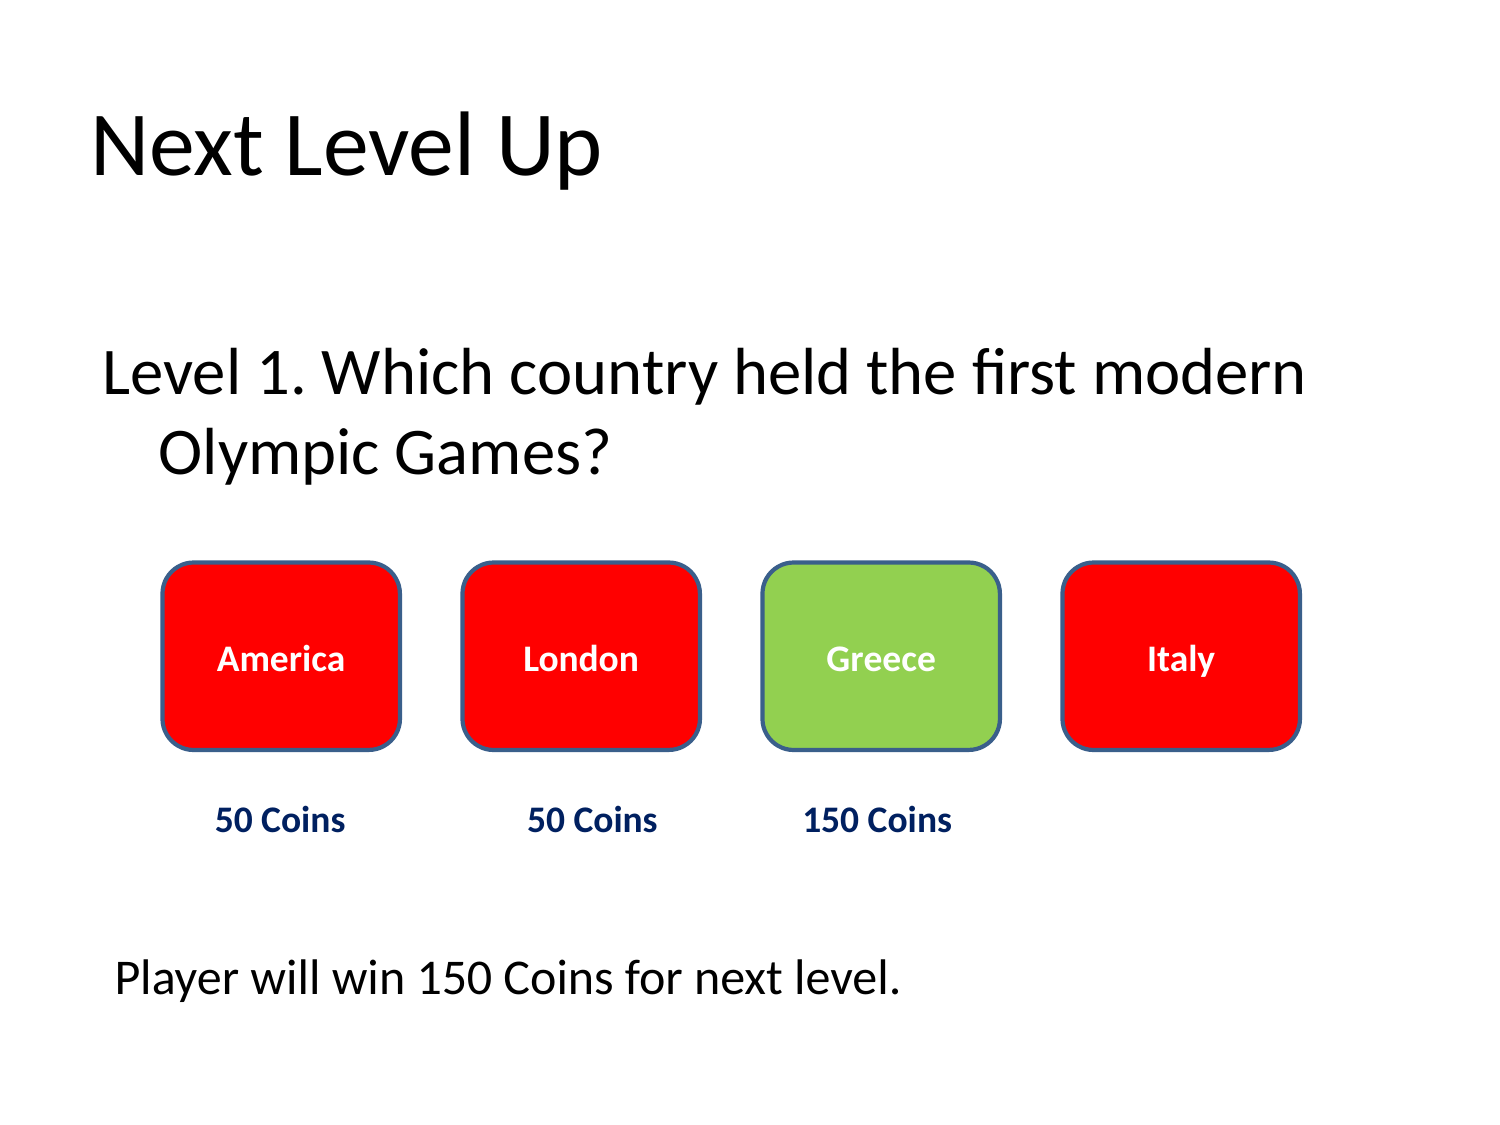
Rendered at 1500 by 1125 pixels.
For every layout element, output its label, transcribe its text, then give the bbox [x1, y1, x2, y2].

title Next Level Up [75, 45, 1425, 233]
text_box London [460, 560, 703, 753]
text_box Italy [1060, 560, 1303, 753]
text_box 50 Coins [199, 787, 363, 848]
list Level 1. Which country held the first modern Olympic Games? [87, 320, 1438, 1063]
text_box America [160, 560, 403, 753]
text_box Greece [760, 560, 1003, 753]
text_box Player will win 150 Coins for next level. [99, 937, 1013, 1013]
text_box 50 Coins [512, 787, 675, 848]
text_box 150 Coins [787, 787, 1000, 848]
